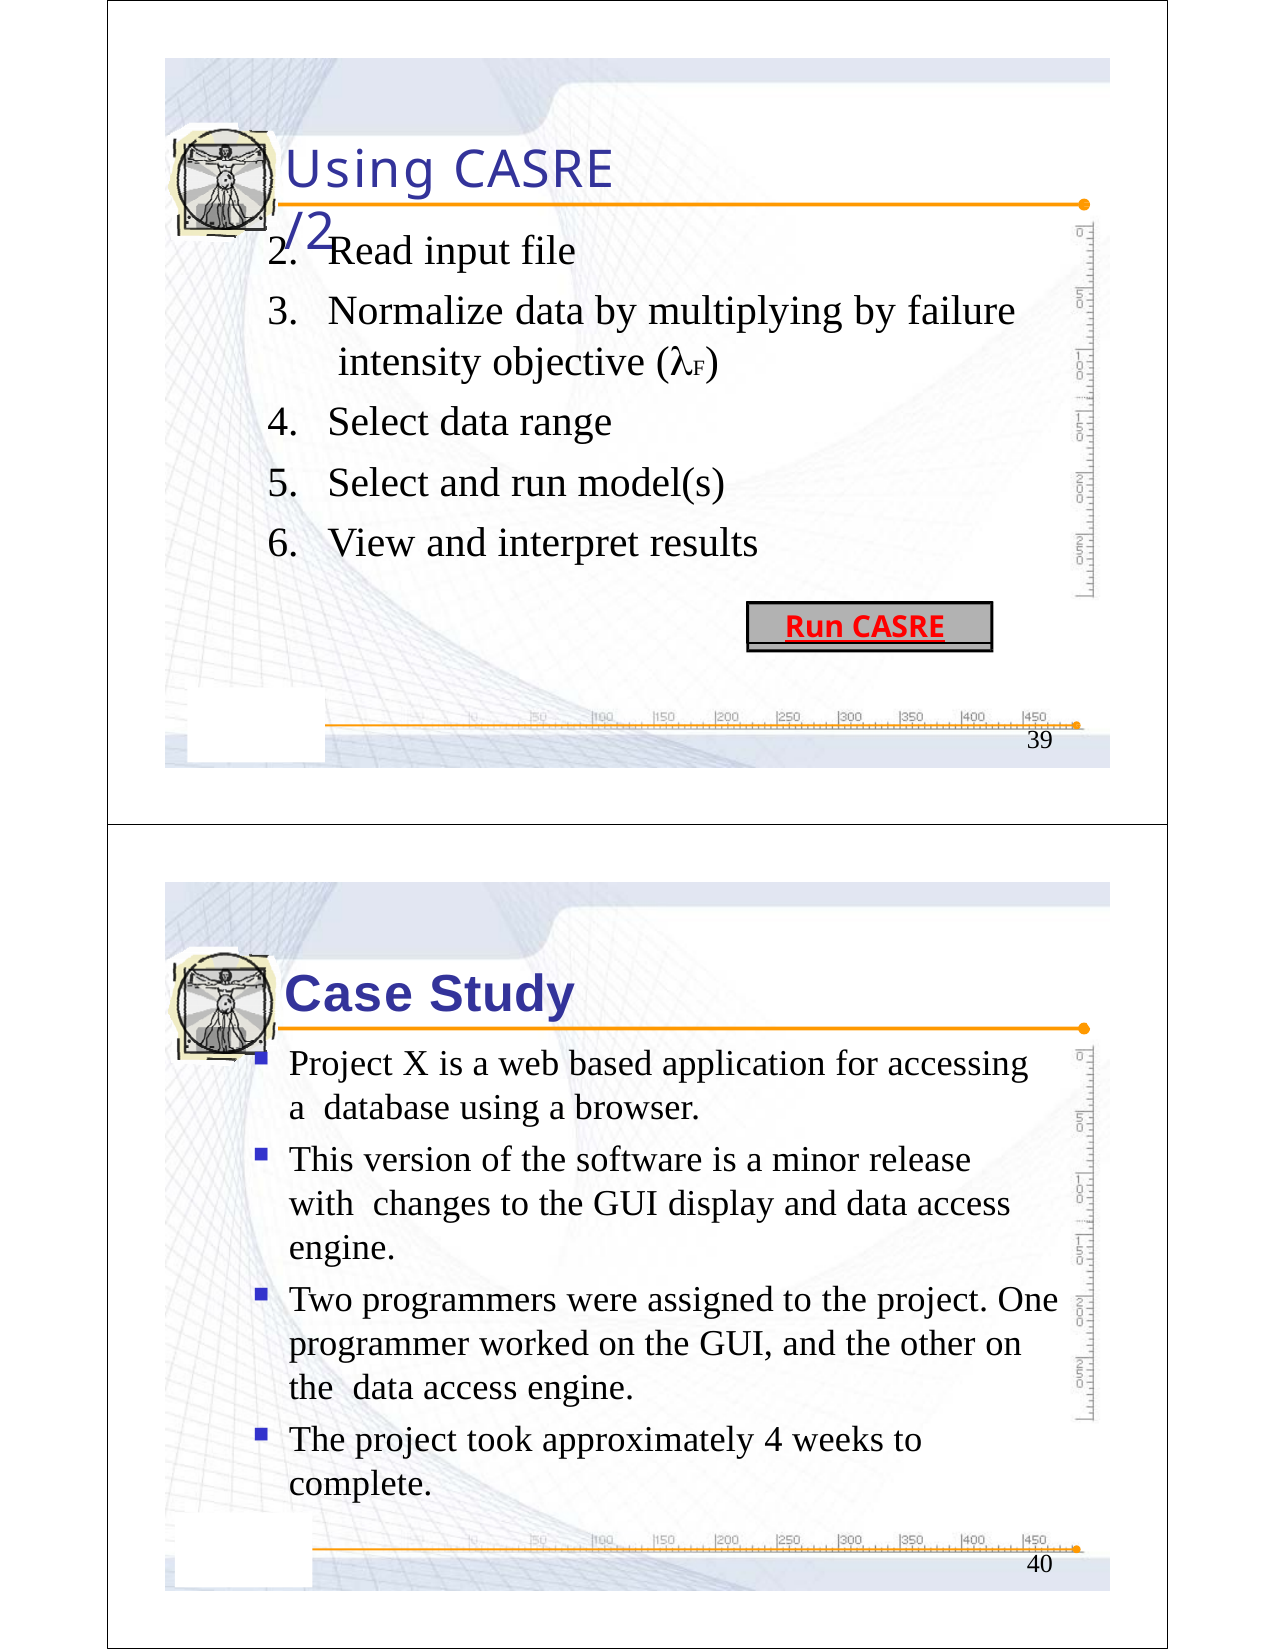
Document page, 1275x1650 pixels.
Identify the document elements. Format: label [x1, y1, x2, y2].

text_box [106, 0, 1168, 1592]
text_box [107, 1599, 1168, 1649]
